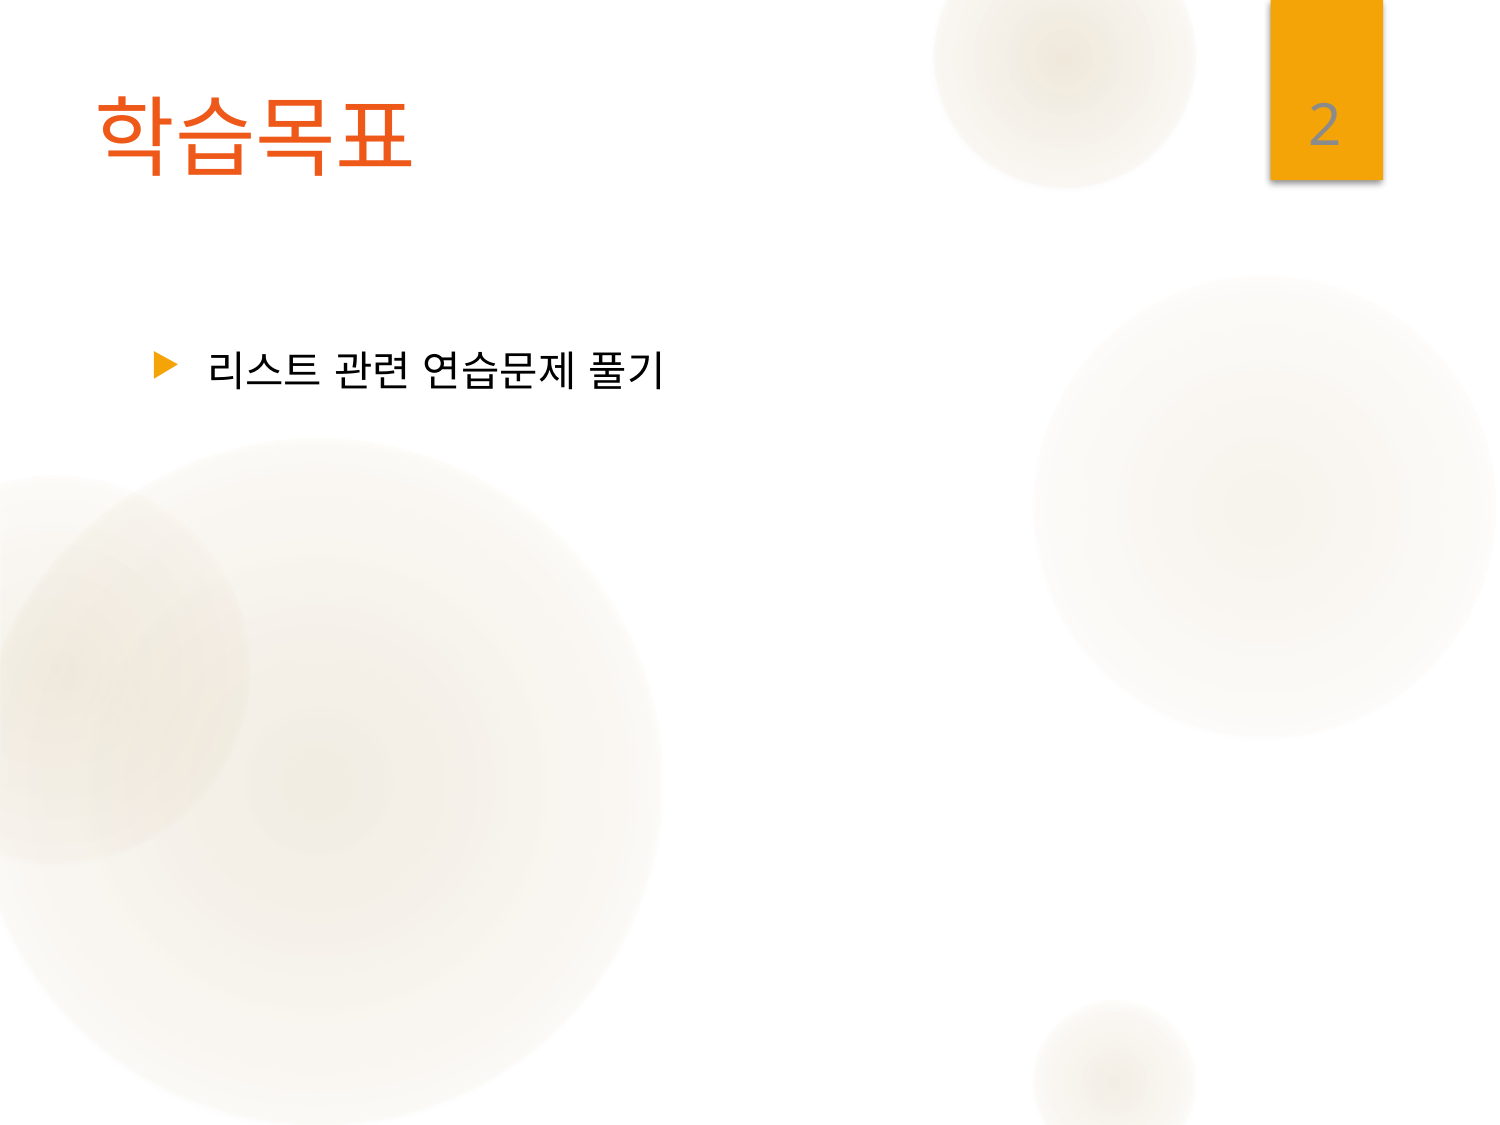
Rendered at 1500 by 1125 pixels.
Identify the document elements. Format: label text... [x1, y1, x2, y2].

slide_number 2 [1273, 48, 1378, 175]
title 학습목표 [79, 74, 1237, 304]
list 리스트 관련 연습문제 풀기 [135, 336, 1237, 1025]
